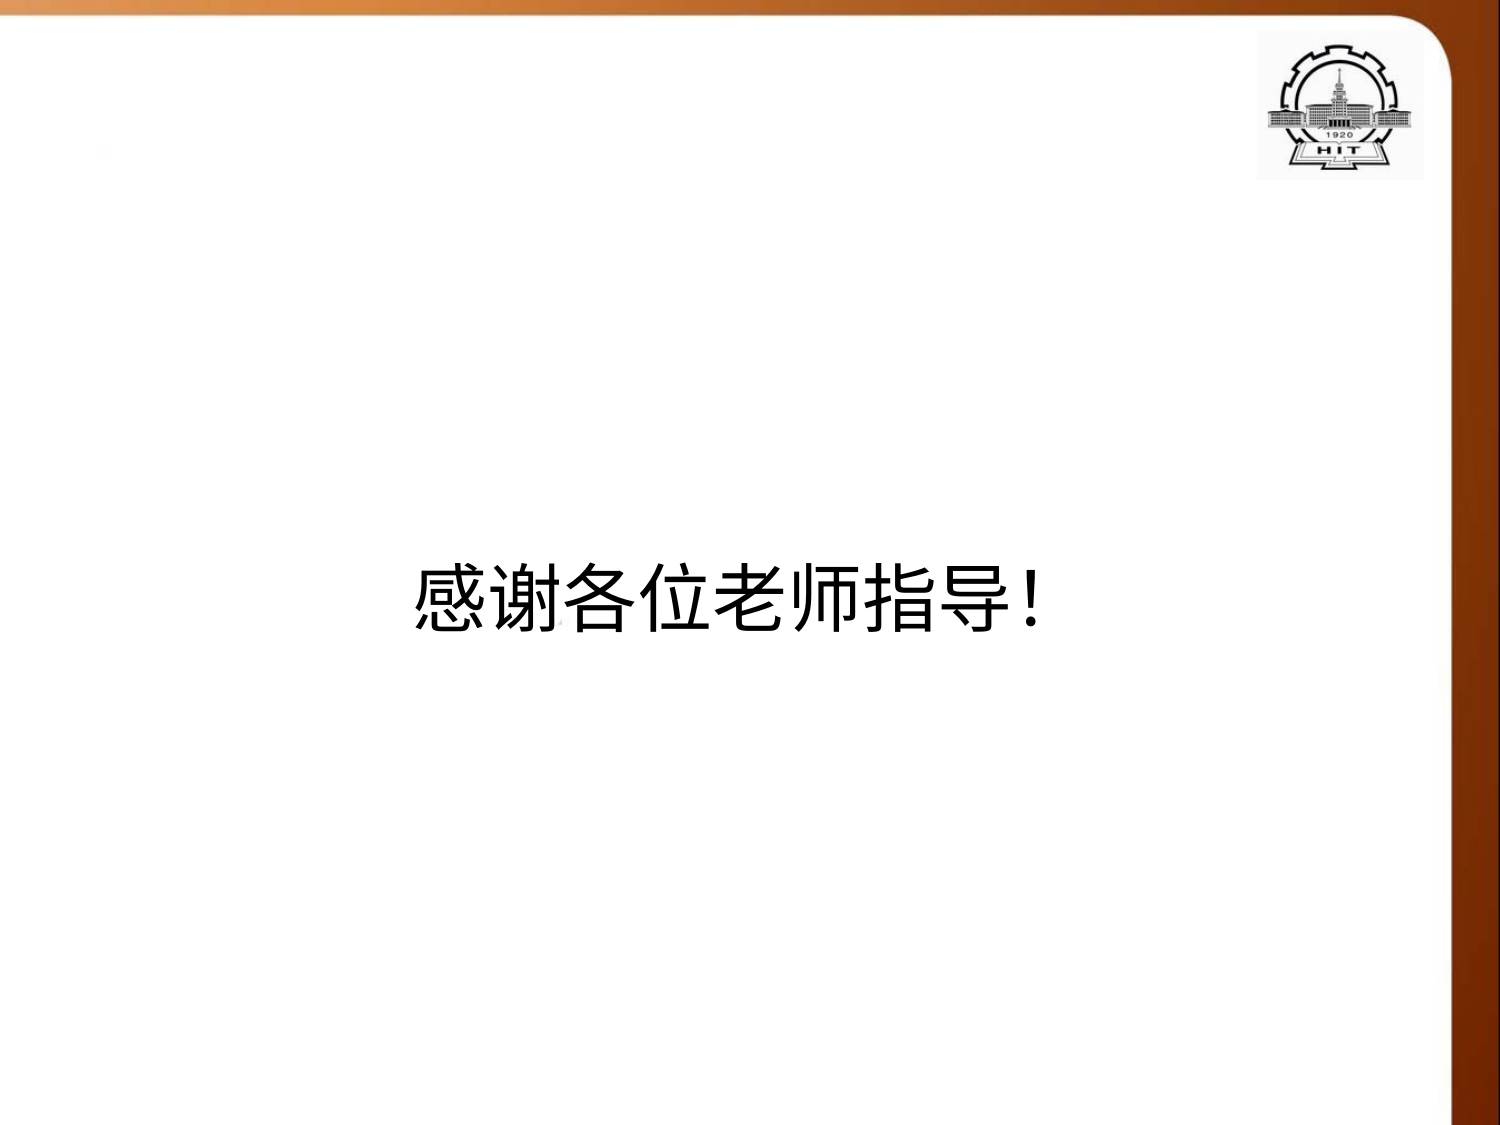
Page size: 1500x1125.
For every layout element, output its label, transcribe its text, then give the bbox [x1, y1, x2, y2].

list 感谢各位老师指导！ [75, 262, 1425, 1005]
picture [0, 0, 1500, 1125]
